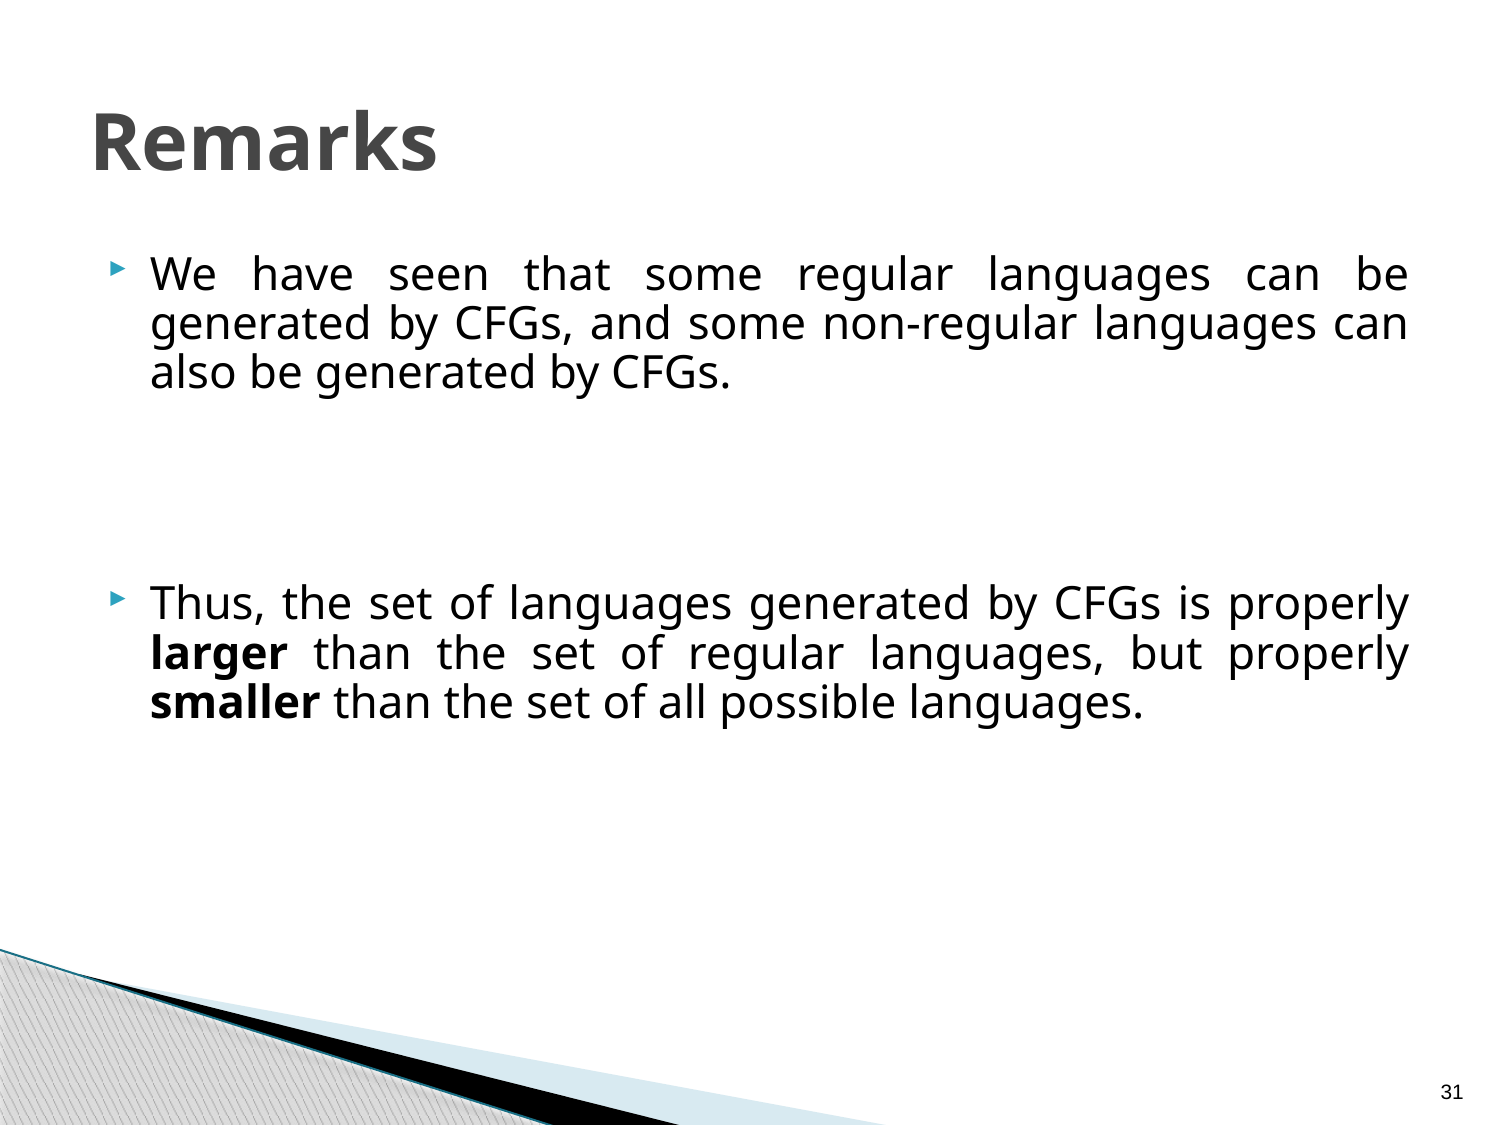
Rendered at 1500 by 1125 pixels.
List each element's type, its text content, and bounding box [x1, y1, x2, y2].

title Remarks [75, 45, 1425, 233]
list We have seen that some regular languages can be generated by CFGs, and some non-regular languages can also be generated by CFGs. Thus, the set of languages generated by CFGs is properly larger than the set of regular languages, but properly smaller than the set of all possible languages. [75, 242, 1425, 986]
slide_number 31 [1418, 1051, 1479, 1112]
